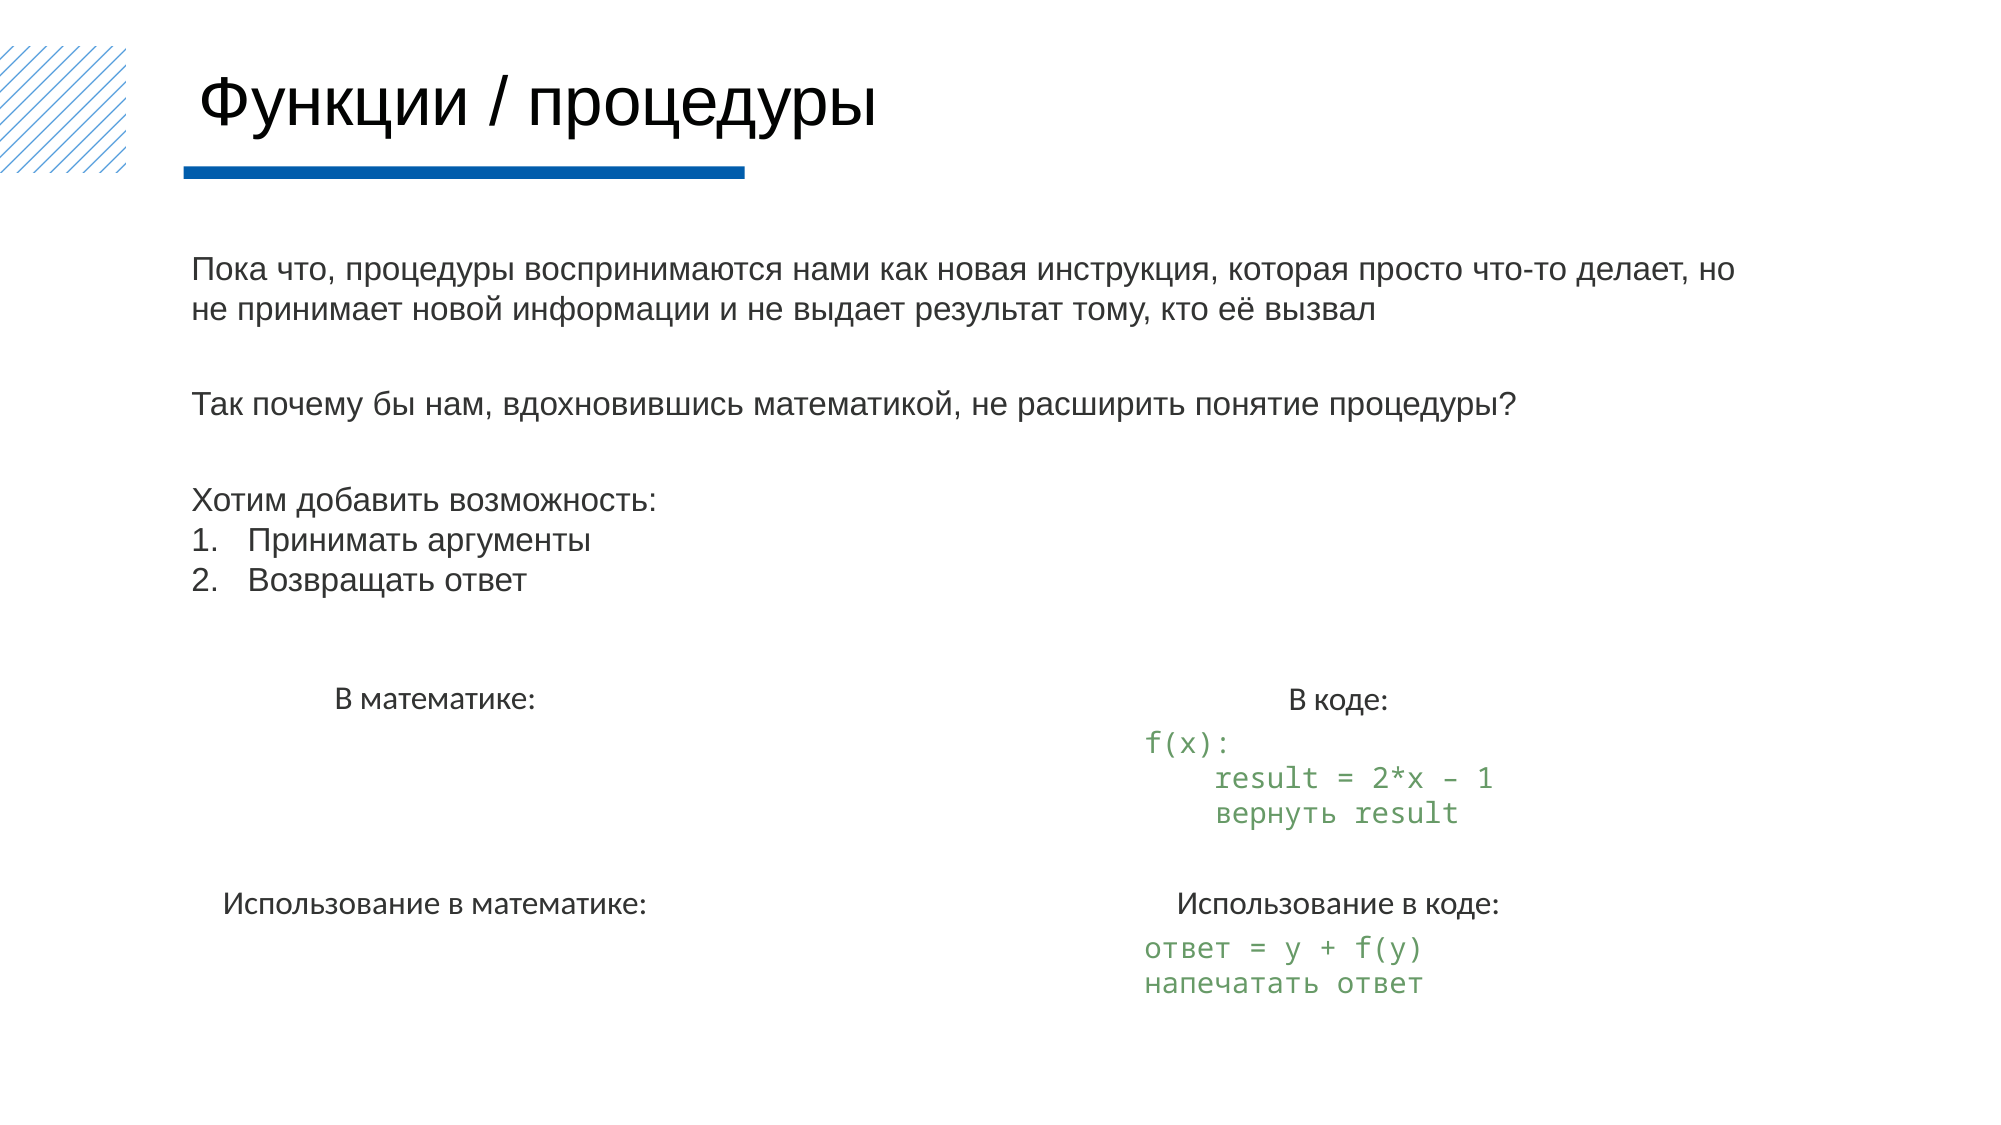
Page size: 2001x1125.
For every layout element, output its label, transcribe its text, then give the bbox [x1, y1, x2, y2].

picture [0, 46, 126, 173]
text_box Использование в коде: [1023, 873, 1654, 929]
text_box В коде: [1023, 669, 1654, 725]
text_box Хотим добавить возможность: Принимать аргументы Возвращать ответ [183, 470, 1780, 606]
list Функции / процедуры [183, 58, 1780, 149]
text_box ответ = y + f(y) напечатать ответ [1136, 929, 1541, 1007]
text_box Так почему бы нам, вдохновившись математикой, не расширить понятие процедуры? [183, 374, 1780, 430]
text_box f(x): result = 2*x – 1 вернуть result [1136, 725, 1541, 837]
text_box Пока что, процедуры воспринимаются нами как новая инструкция, которая просто что-то делает, но не принимает новой информации и не выдает результат тому, кто её вызвал [183, 239, 1780, 335]
